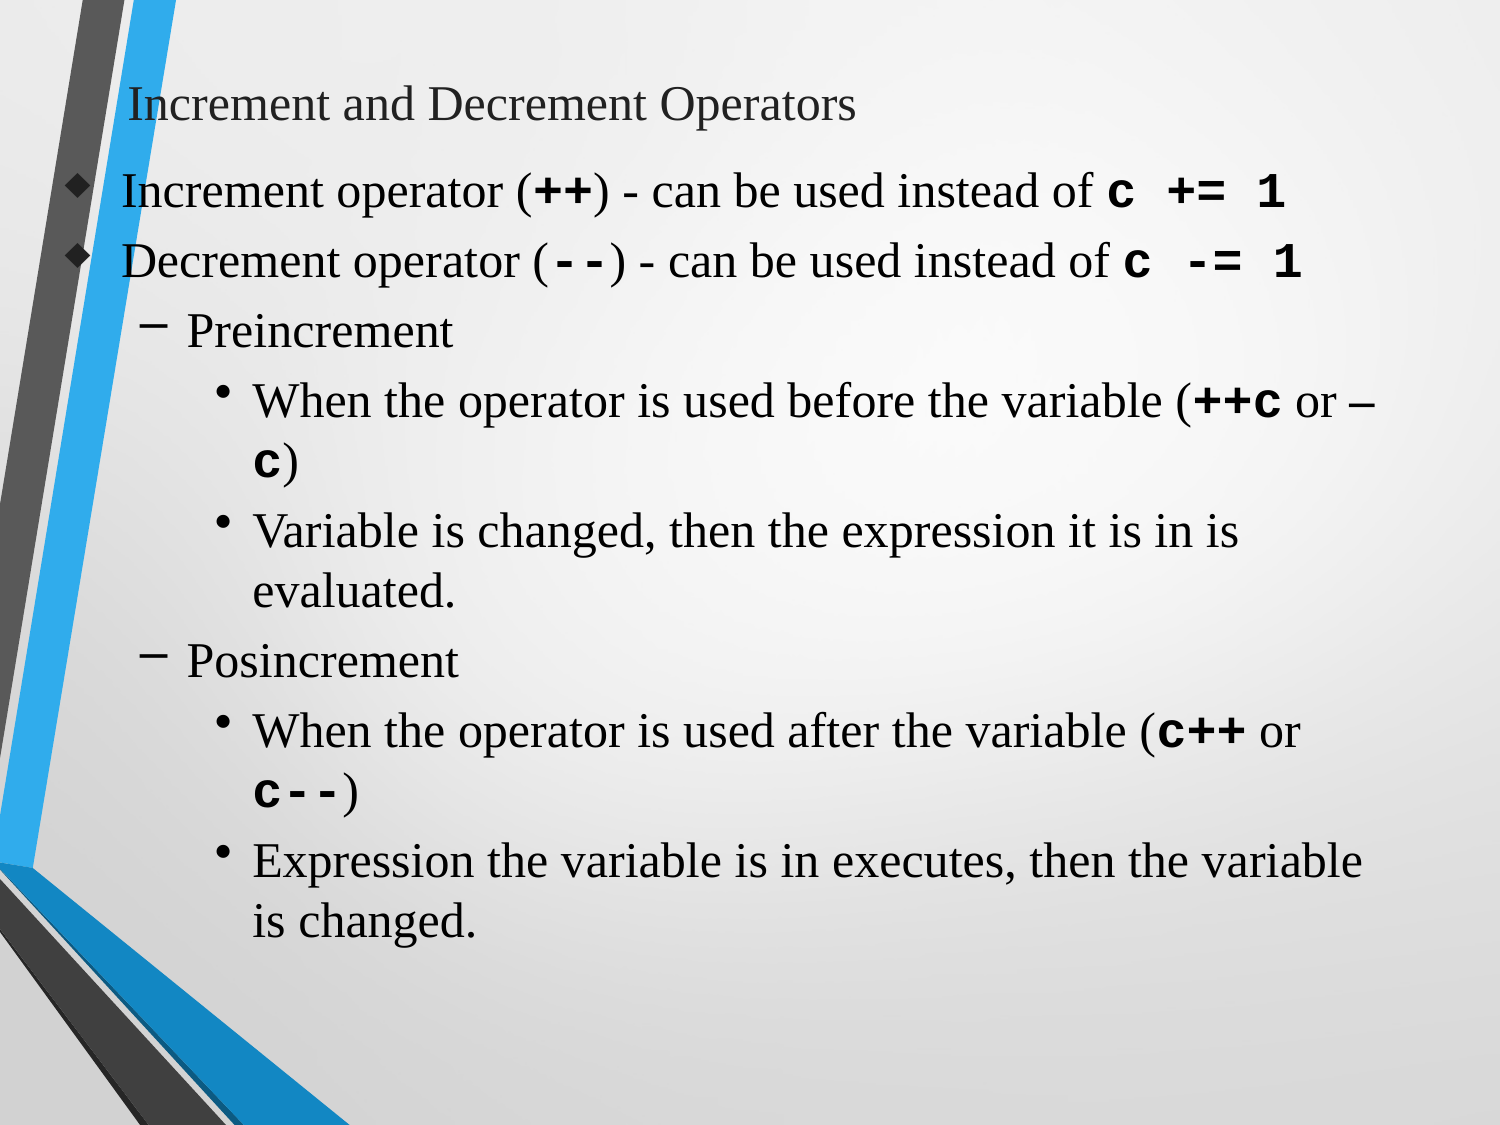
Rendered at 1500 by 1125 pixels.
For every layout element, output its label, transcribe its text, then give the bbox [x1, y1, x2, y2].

text_box Increment operator (++) - can be used instead of c += 1 Decrement operator (--) - can be used instead of c -= 1 Preincrement When the operator is used before the variable (++c or –c) Variable is changed, then the expression it is in is evaluated. Posincrement When the operator is used after the variable (c++ or c--) Expression the variable is in executes, then the variable is changed. [49, 149, 1413, 1088]
text_box Increment and Decrement Operators [112, 12, 1388, 149]
